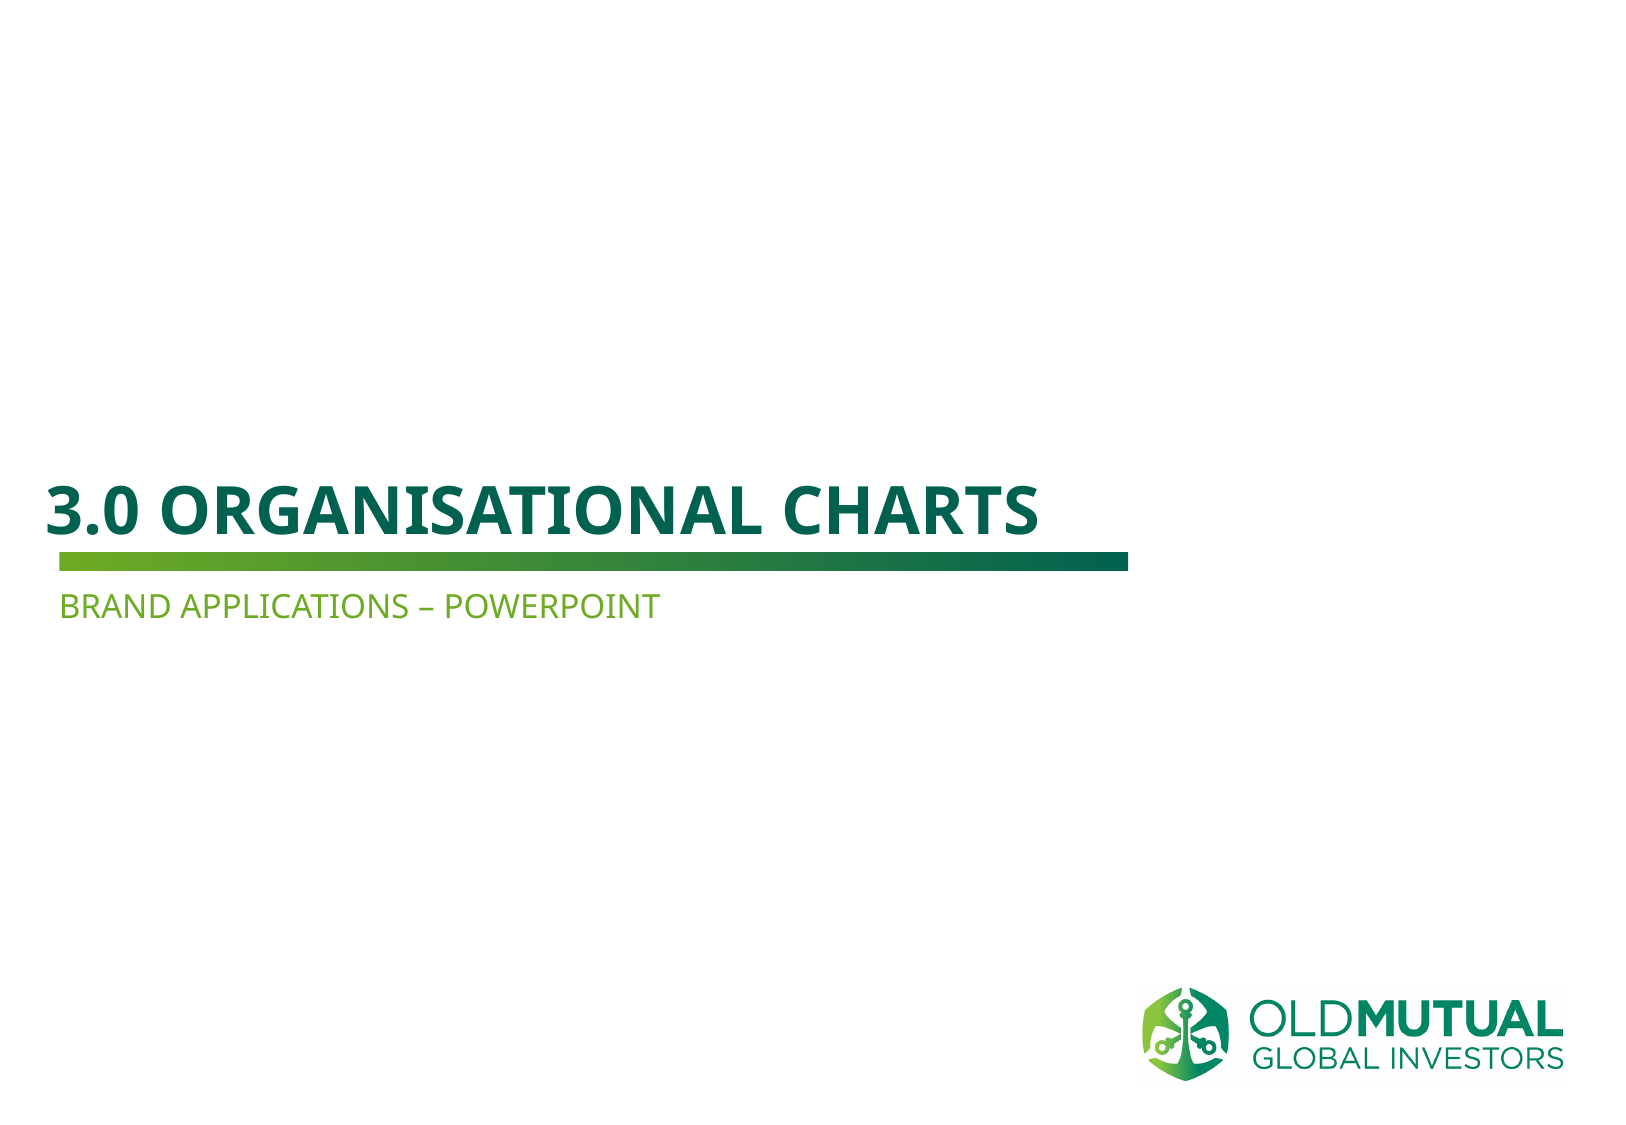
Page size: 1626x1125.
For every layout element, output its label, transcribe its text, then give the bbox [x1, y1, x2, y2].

list Brand applications – powerpoint [59, 584, 1128, 625]
text_box 3.0 Organisational charts [45, 468, 1041, 549]
picture [1140, 985, 1566, 1083]
